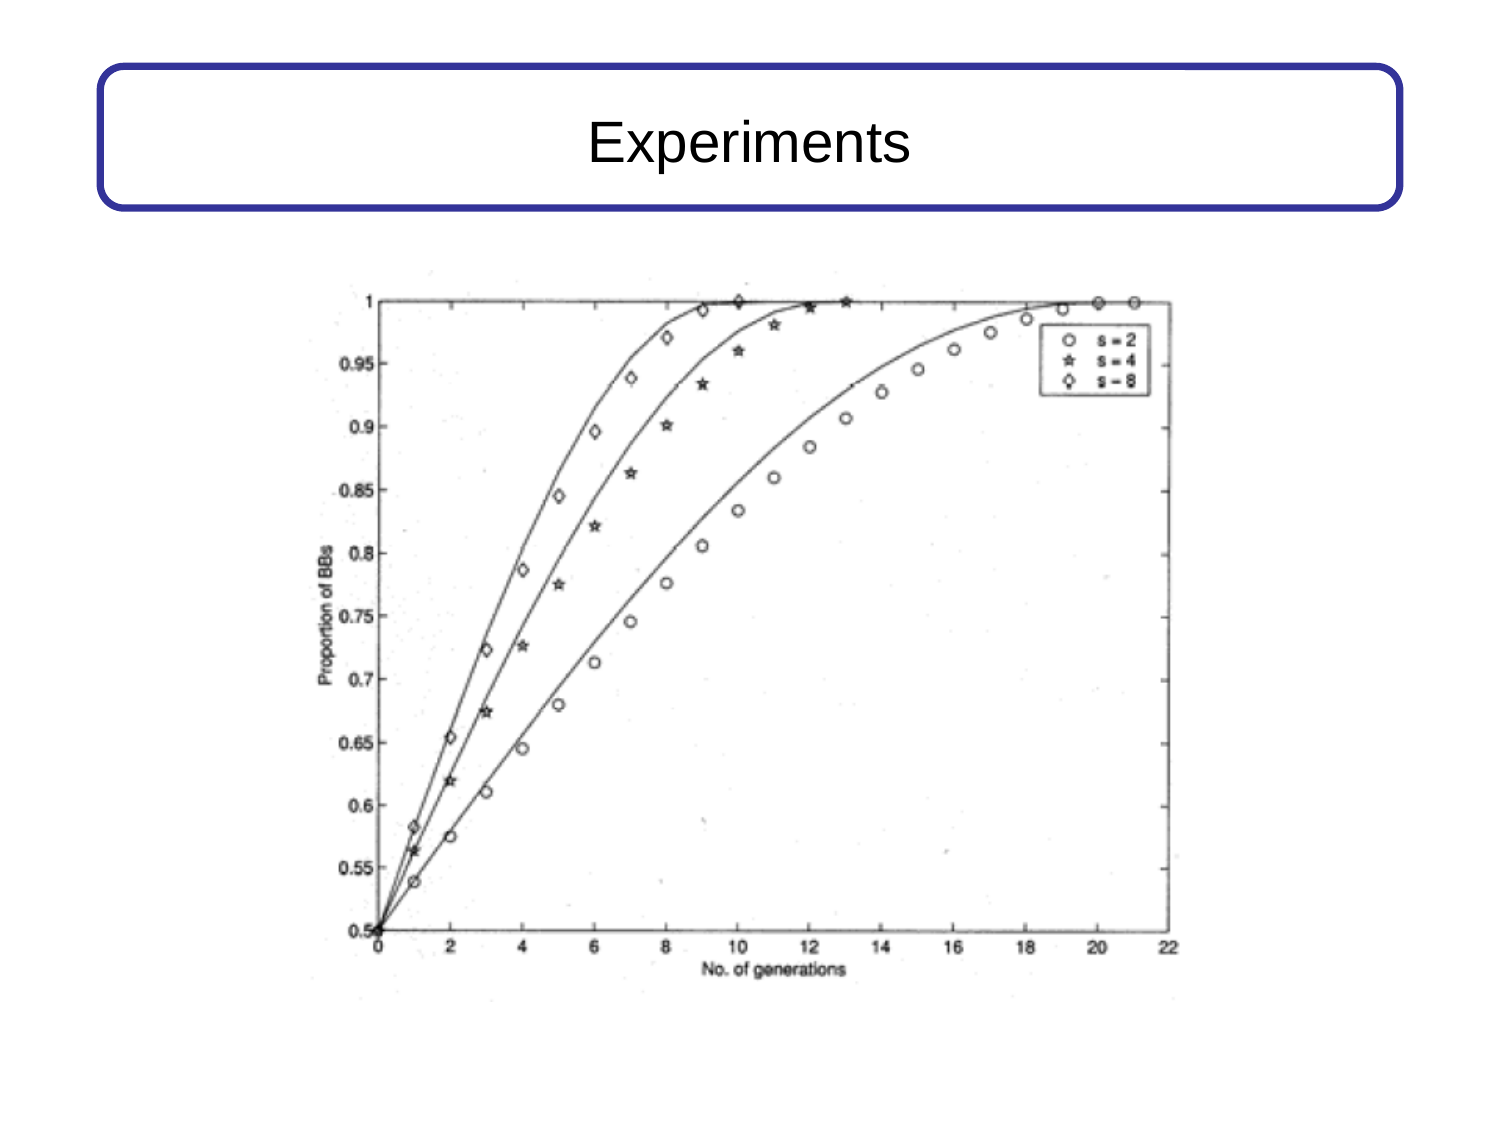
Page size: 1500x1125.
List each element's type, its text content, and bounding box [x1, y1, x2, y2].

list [303, 270, 1197, 1003]
title Experiments [75, 45, 1425, 233]
